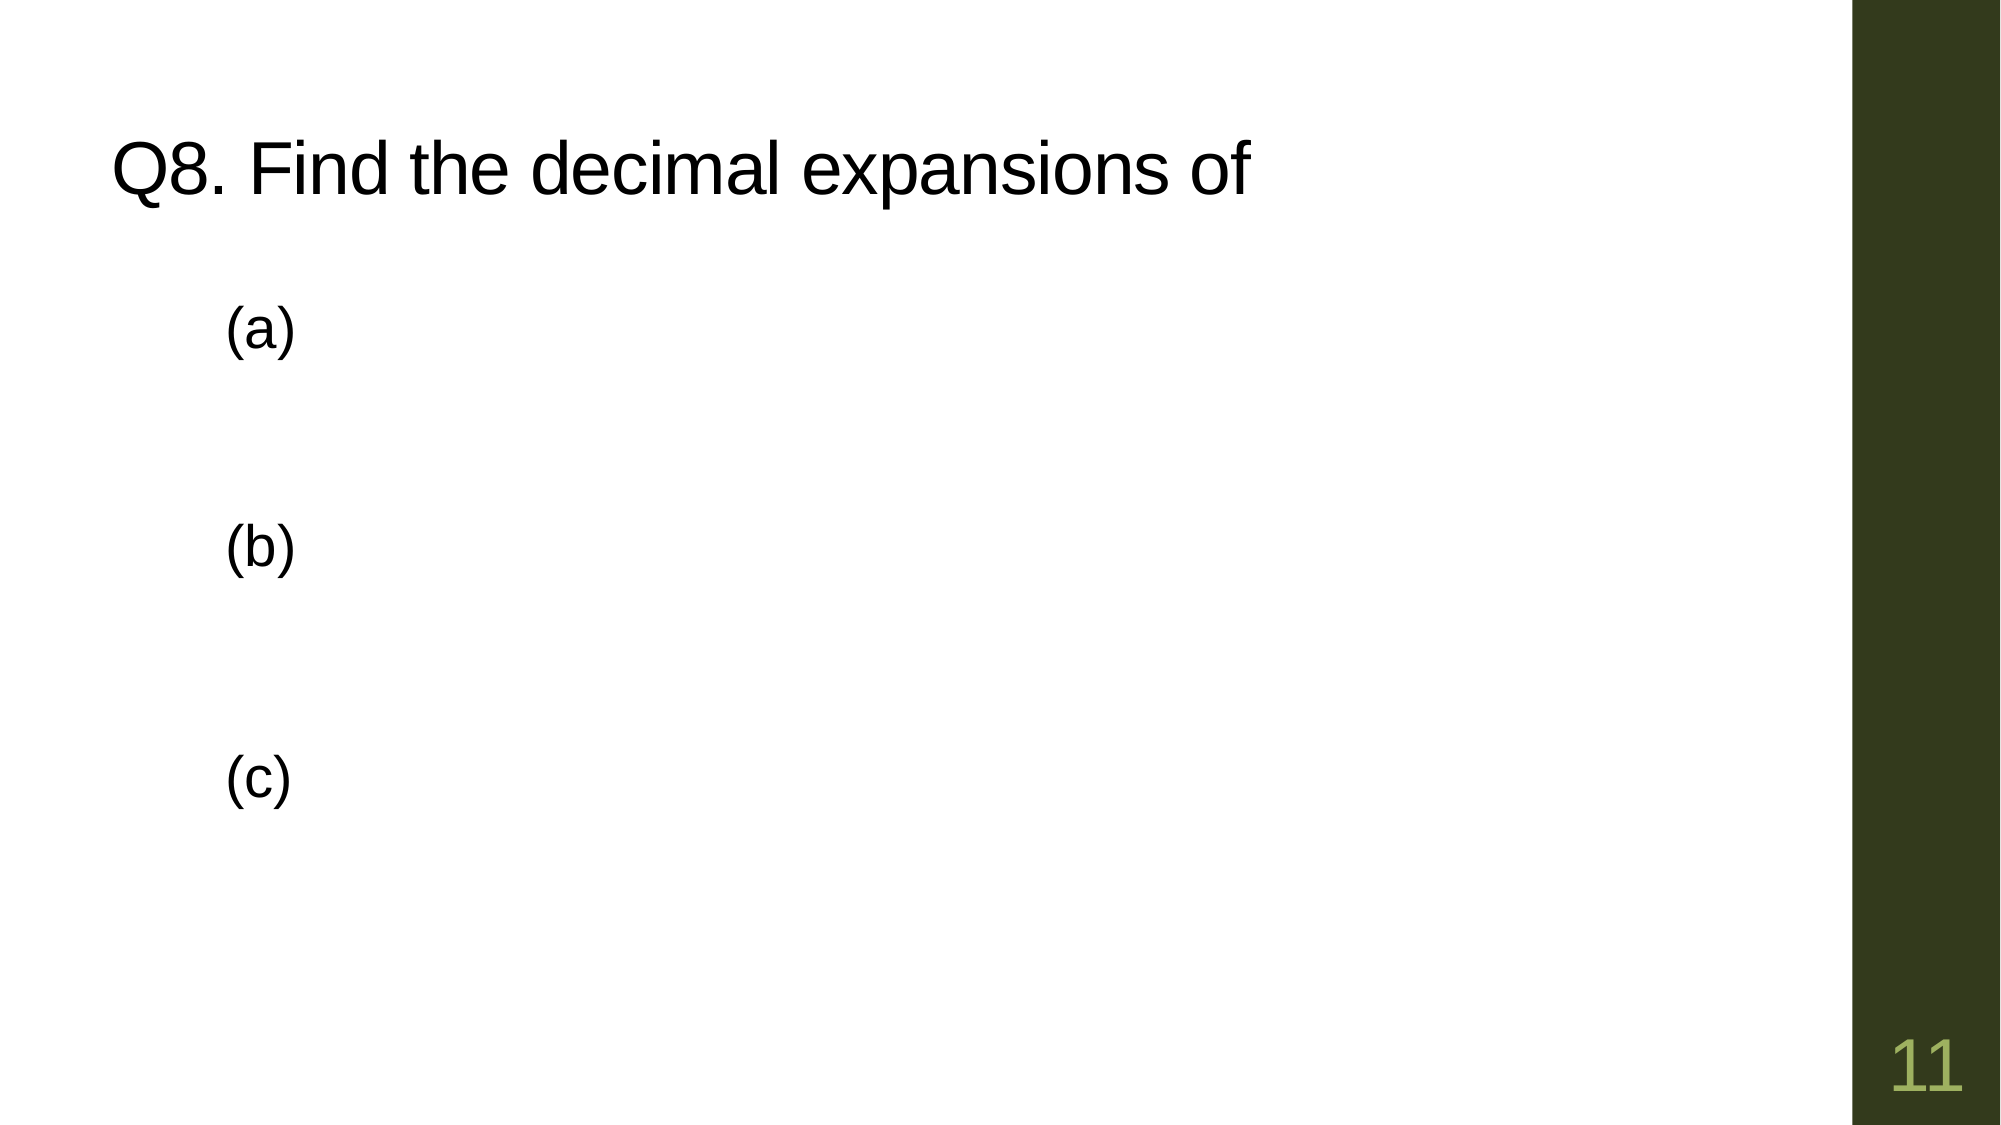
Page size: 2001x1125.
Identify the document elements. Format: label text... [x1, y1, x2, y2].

slide_number 11 [1852, 1012, 2000, 1110]
title Q8. Find the decimal expansions of [96, 103, 1687, 218]
